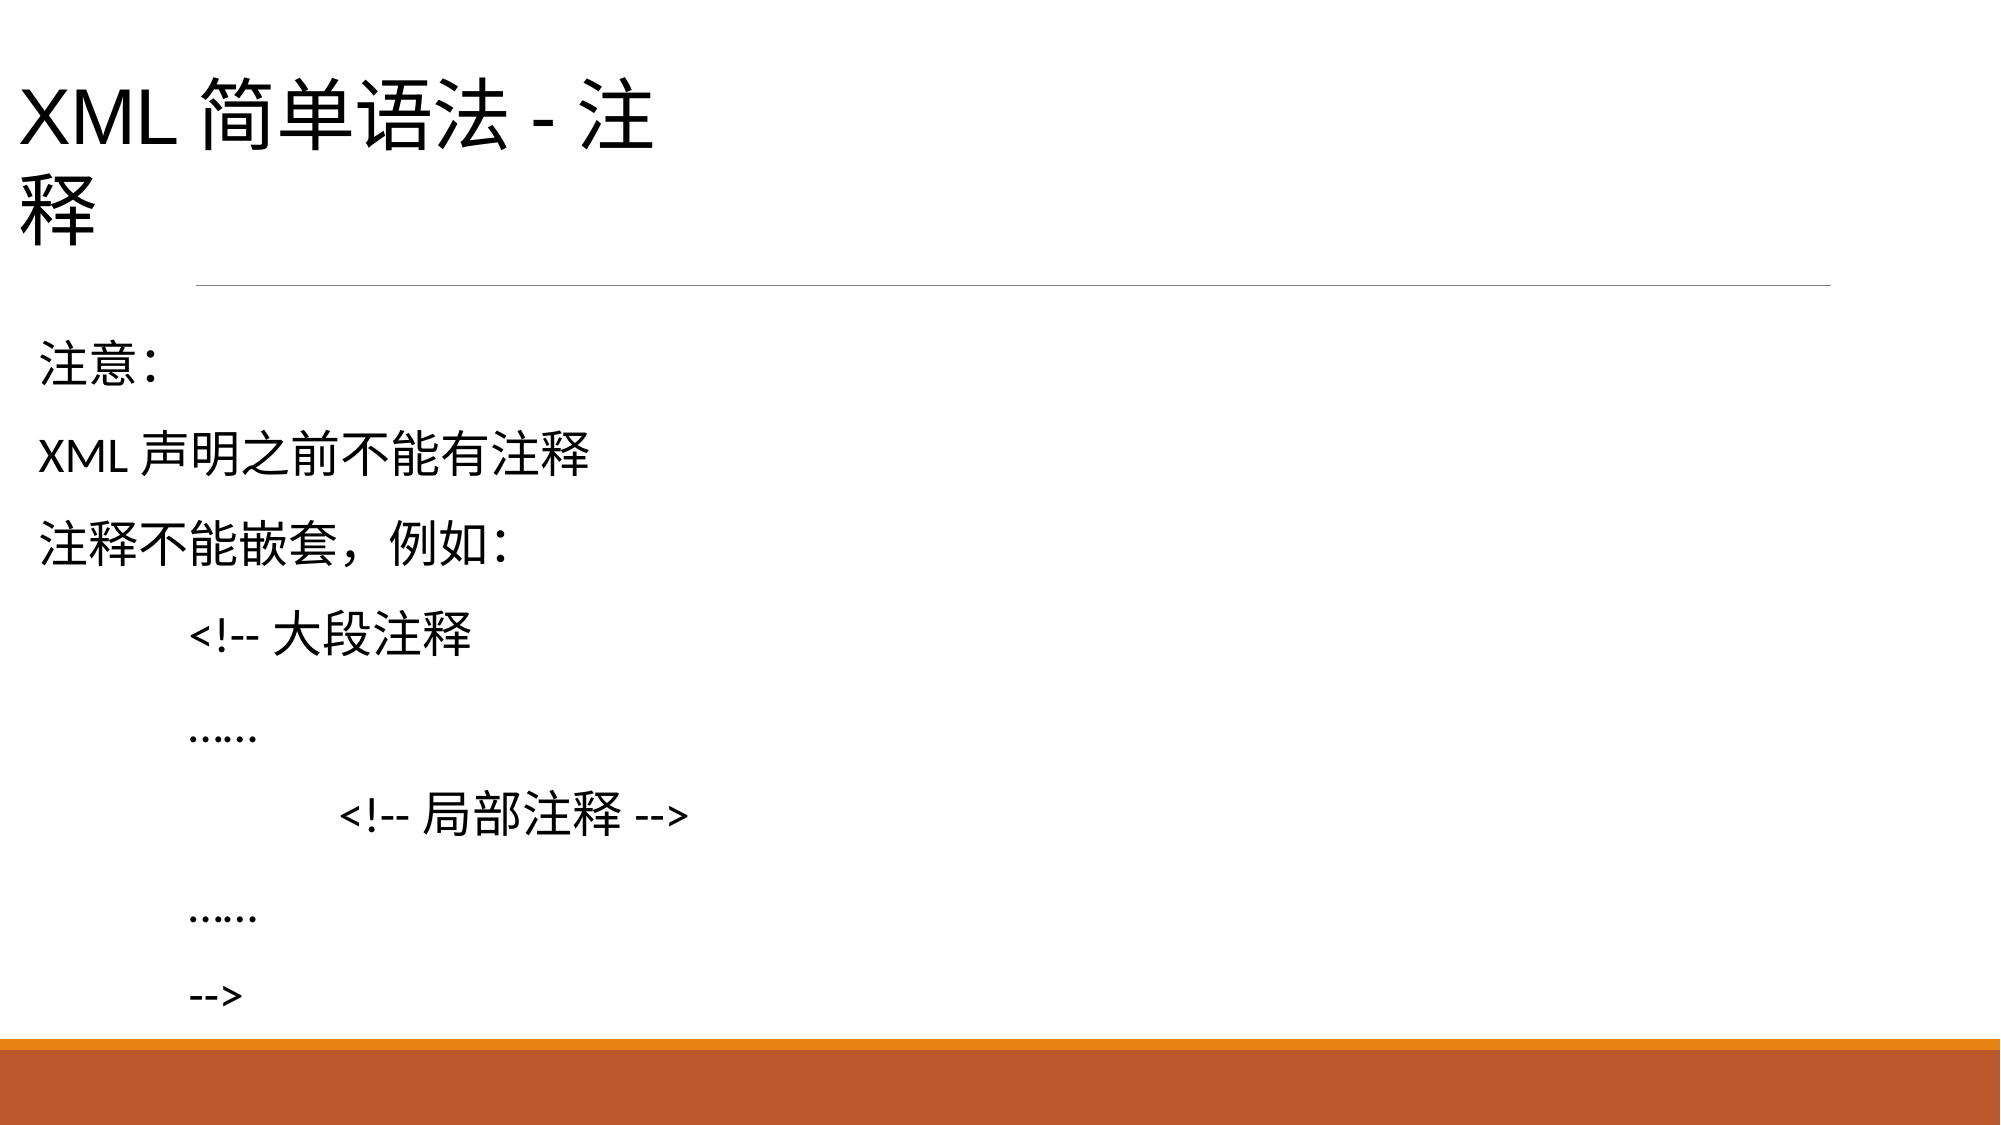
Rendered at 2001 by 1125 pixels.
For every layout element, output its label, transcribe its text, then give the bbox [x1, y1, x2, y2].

text_box 注意： XML声明之前不能有注释 注释不能嵌套，例如： <!--大段注释 …… <!--局部注释--> …… --> [23, 294, 1770, 1030]
title XML简单语法-注释 [3, 58, 694, 264]
